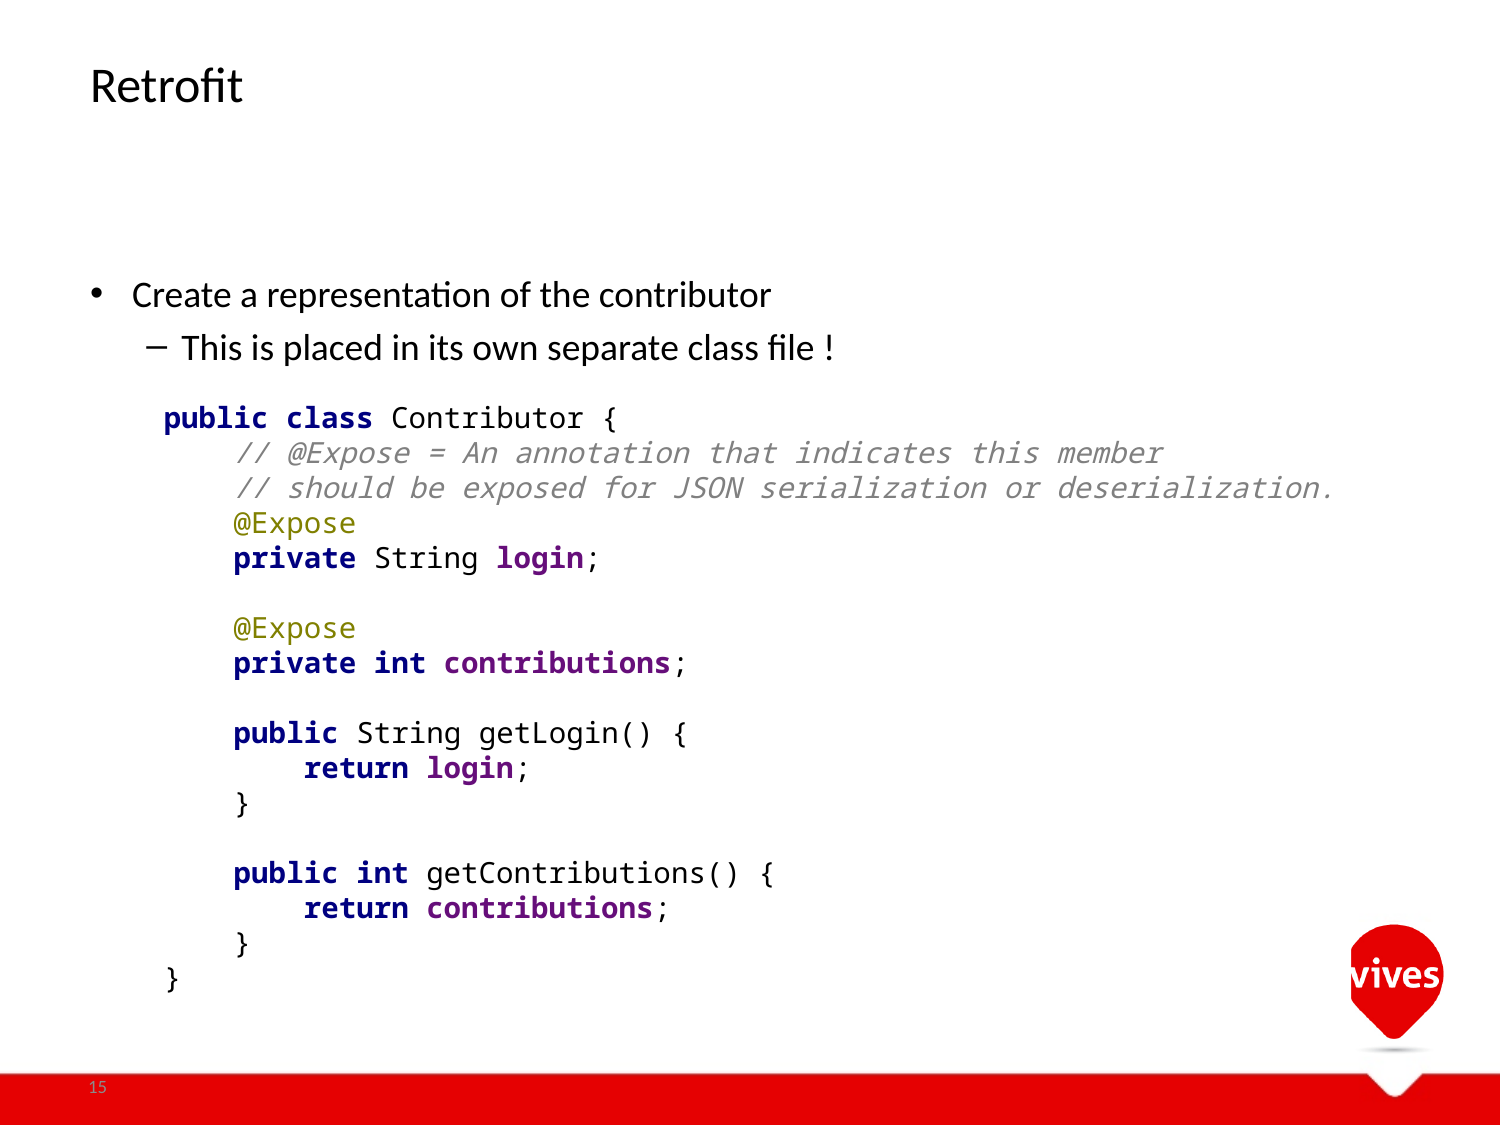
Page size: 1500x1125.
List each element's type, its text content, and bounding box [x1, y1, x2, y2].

picture [0, 0, 1500, 1125]
list Create a representation of the contributor This is placed in its own separate class file ! [75, 262, 1425, 1005]
slide_number 15 [73, 1056, 153, 1116]
text_box public class Contributor { // @Expose = An annotation that indicates this member // should be exposed for JSON serialization or deserialization. @Expose private String login; @Expose private int contributions; public String getLogin() { return login; } public int getContributions() { return contributions; } } [148, 392, 1352, 1002]
title Retrofit [75, 45, 1425, 233]
